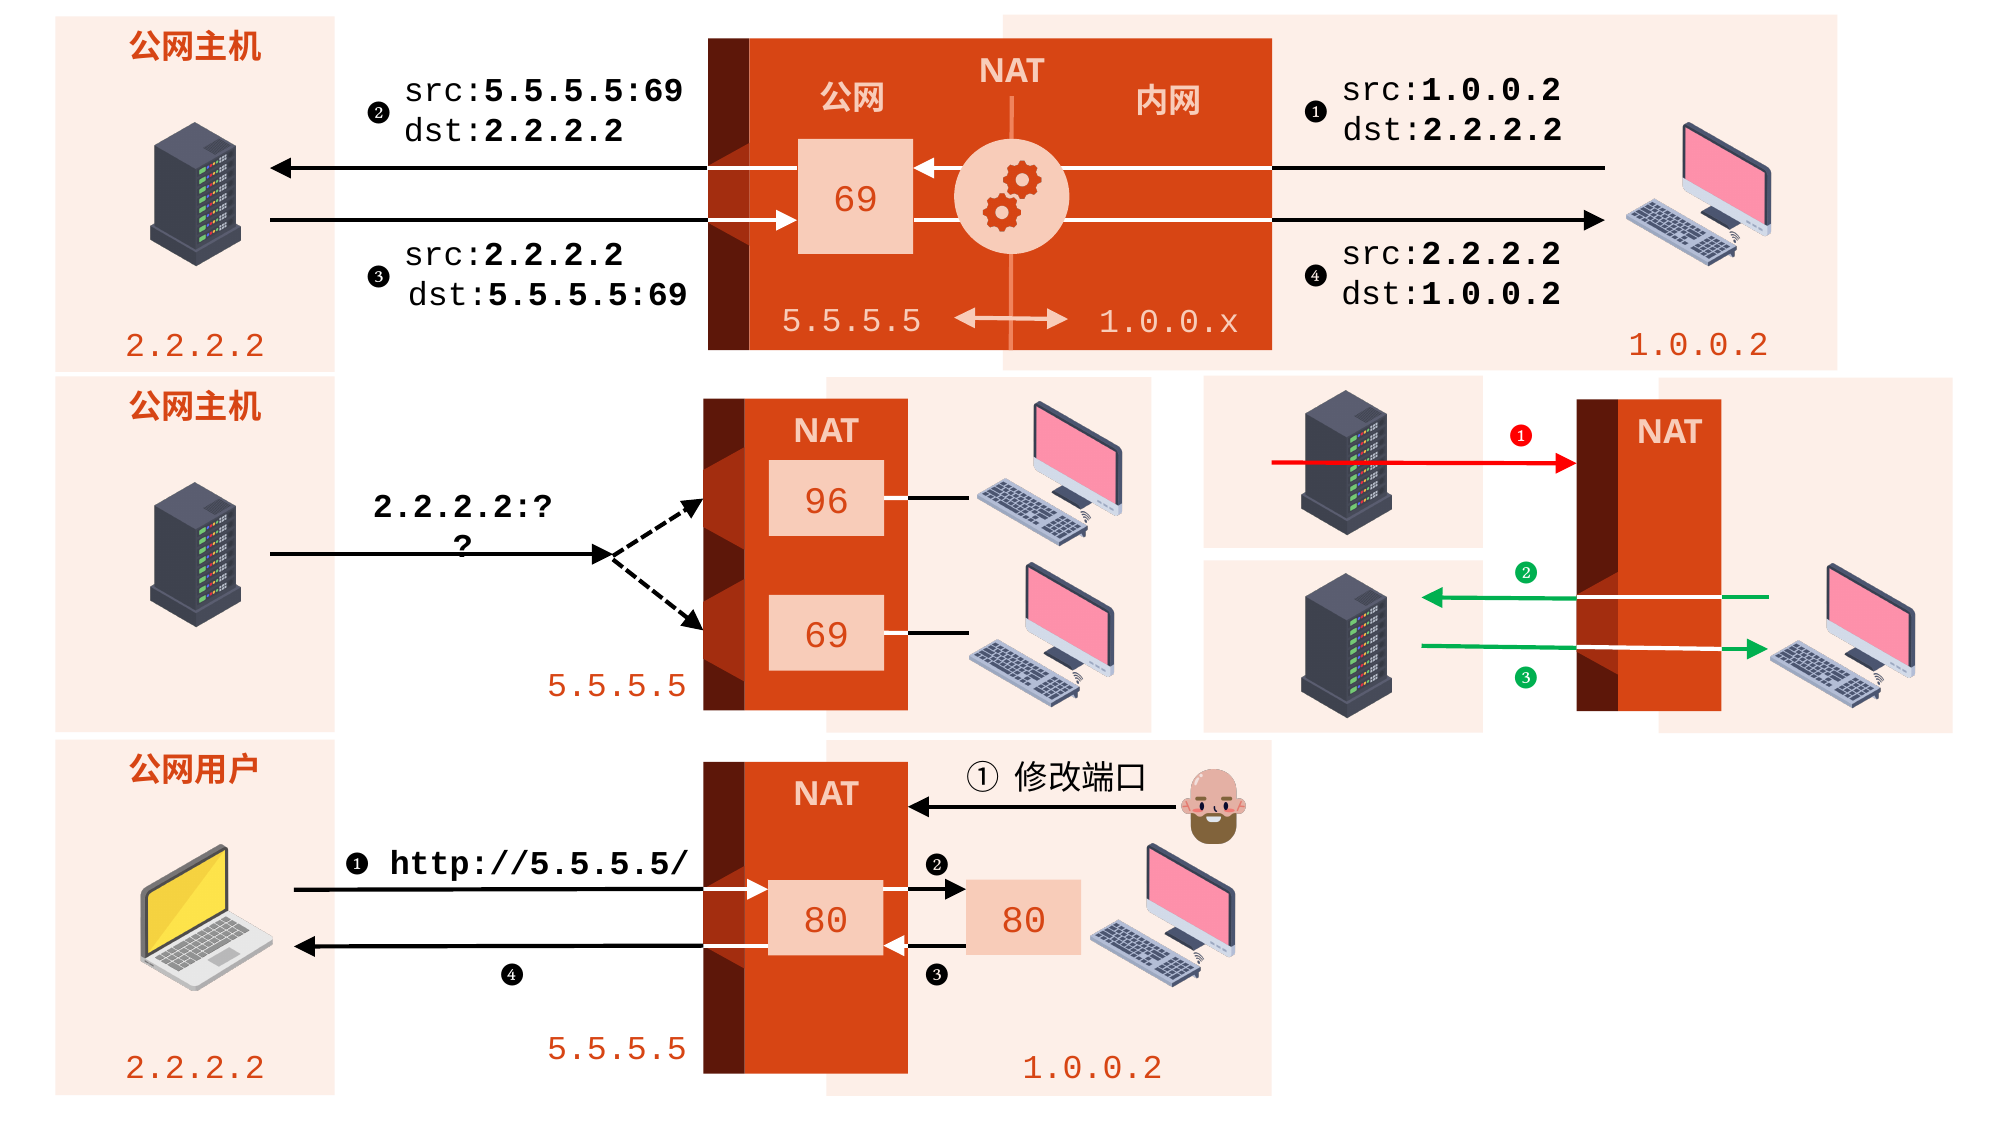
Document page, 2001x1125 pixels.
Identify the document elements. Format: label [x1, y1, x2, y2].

text_box [1203, 375, 1953, 734]
text_box [55, 376, 1152, 733]
text_box [55, 739, 1272, 1096]
text_box [55, 14, 1839, 372]
